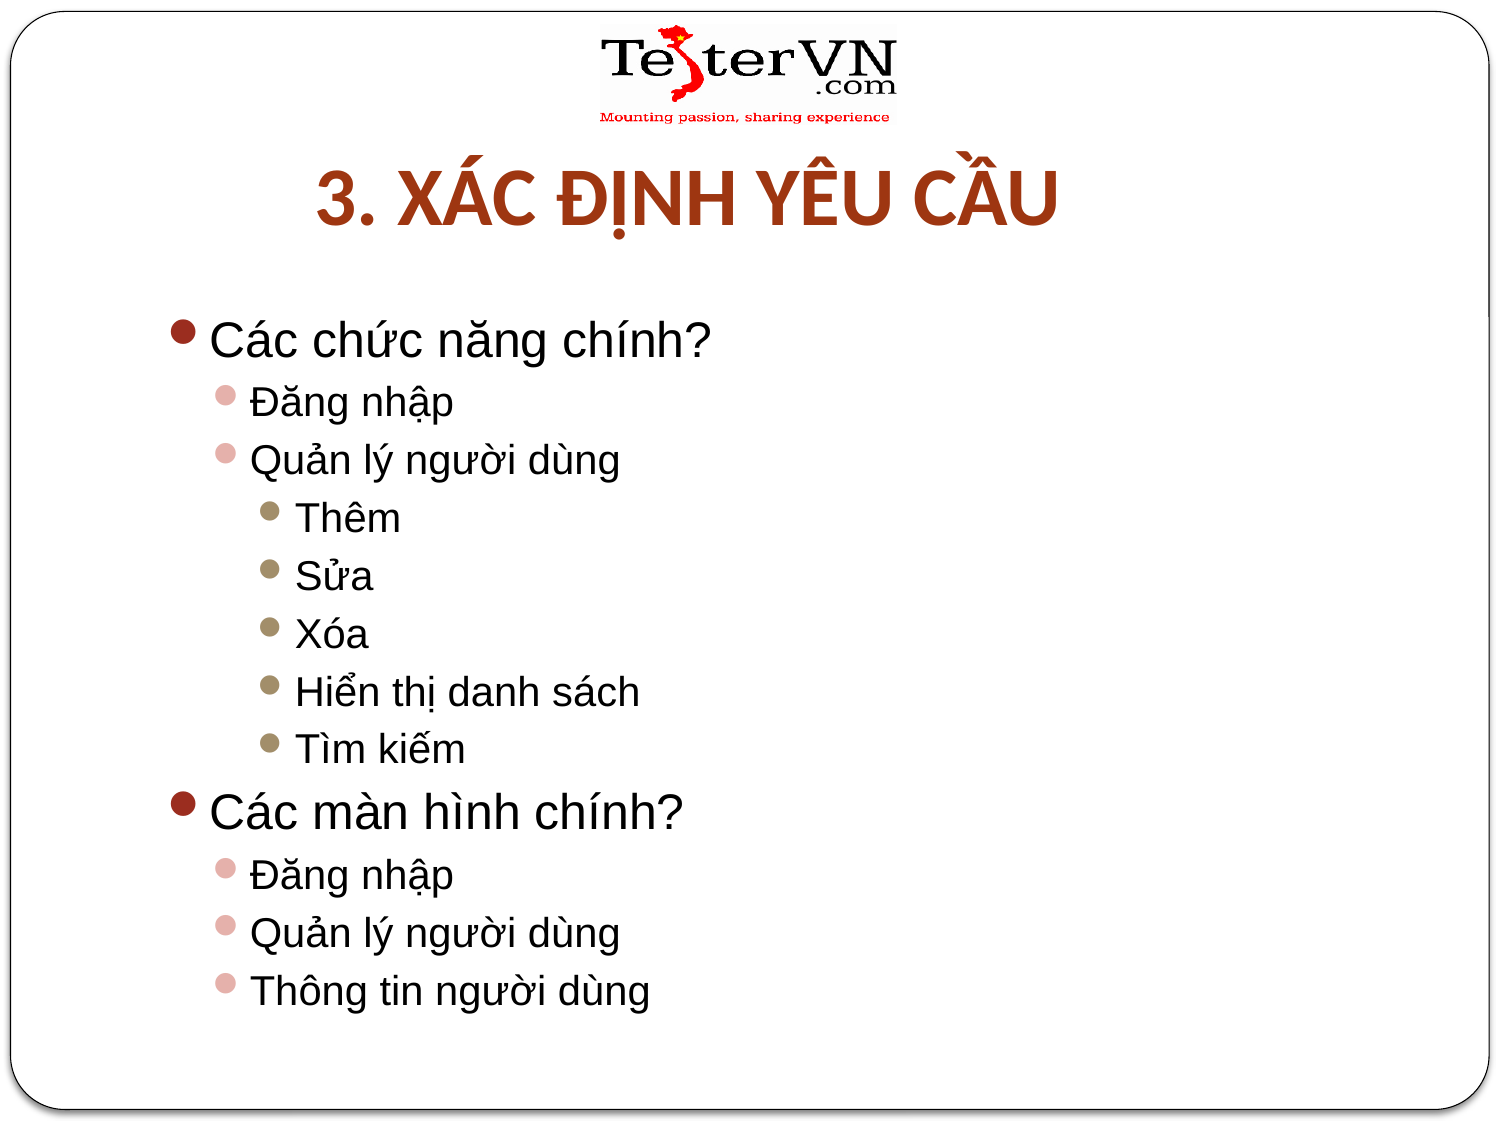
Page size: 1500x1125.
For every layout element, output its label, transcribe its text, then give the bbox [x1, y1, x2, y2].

picture [599, 24, 898, 125]
list Các chức năng chính? Đăng nhập Quản lý người dùng Thêm Sửa Xóa Hiển thị danh sách Tìm kiếm Các màn hình chính? Đăng nhập Quản lý người dùng Thông tin người dùng [99, 299, 1363, 1075]
title 3. XÁC ĐỊNH YÊU CẦU [50, 125, 1325, 258]
